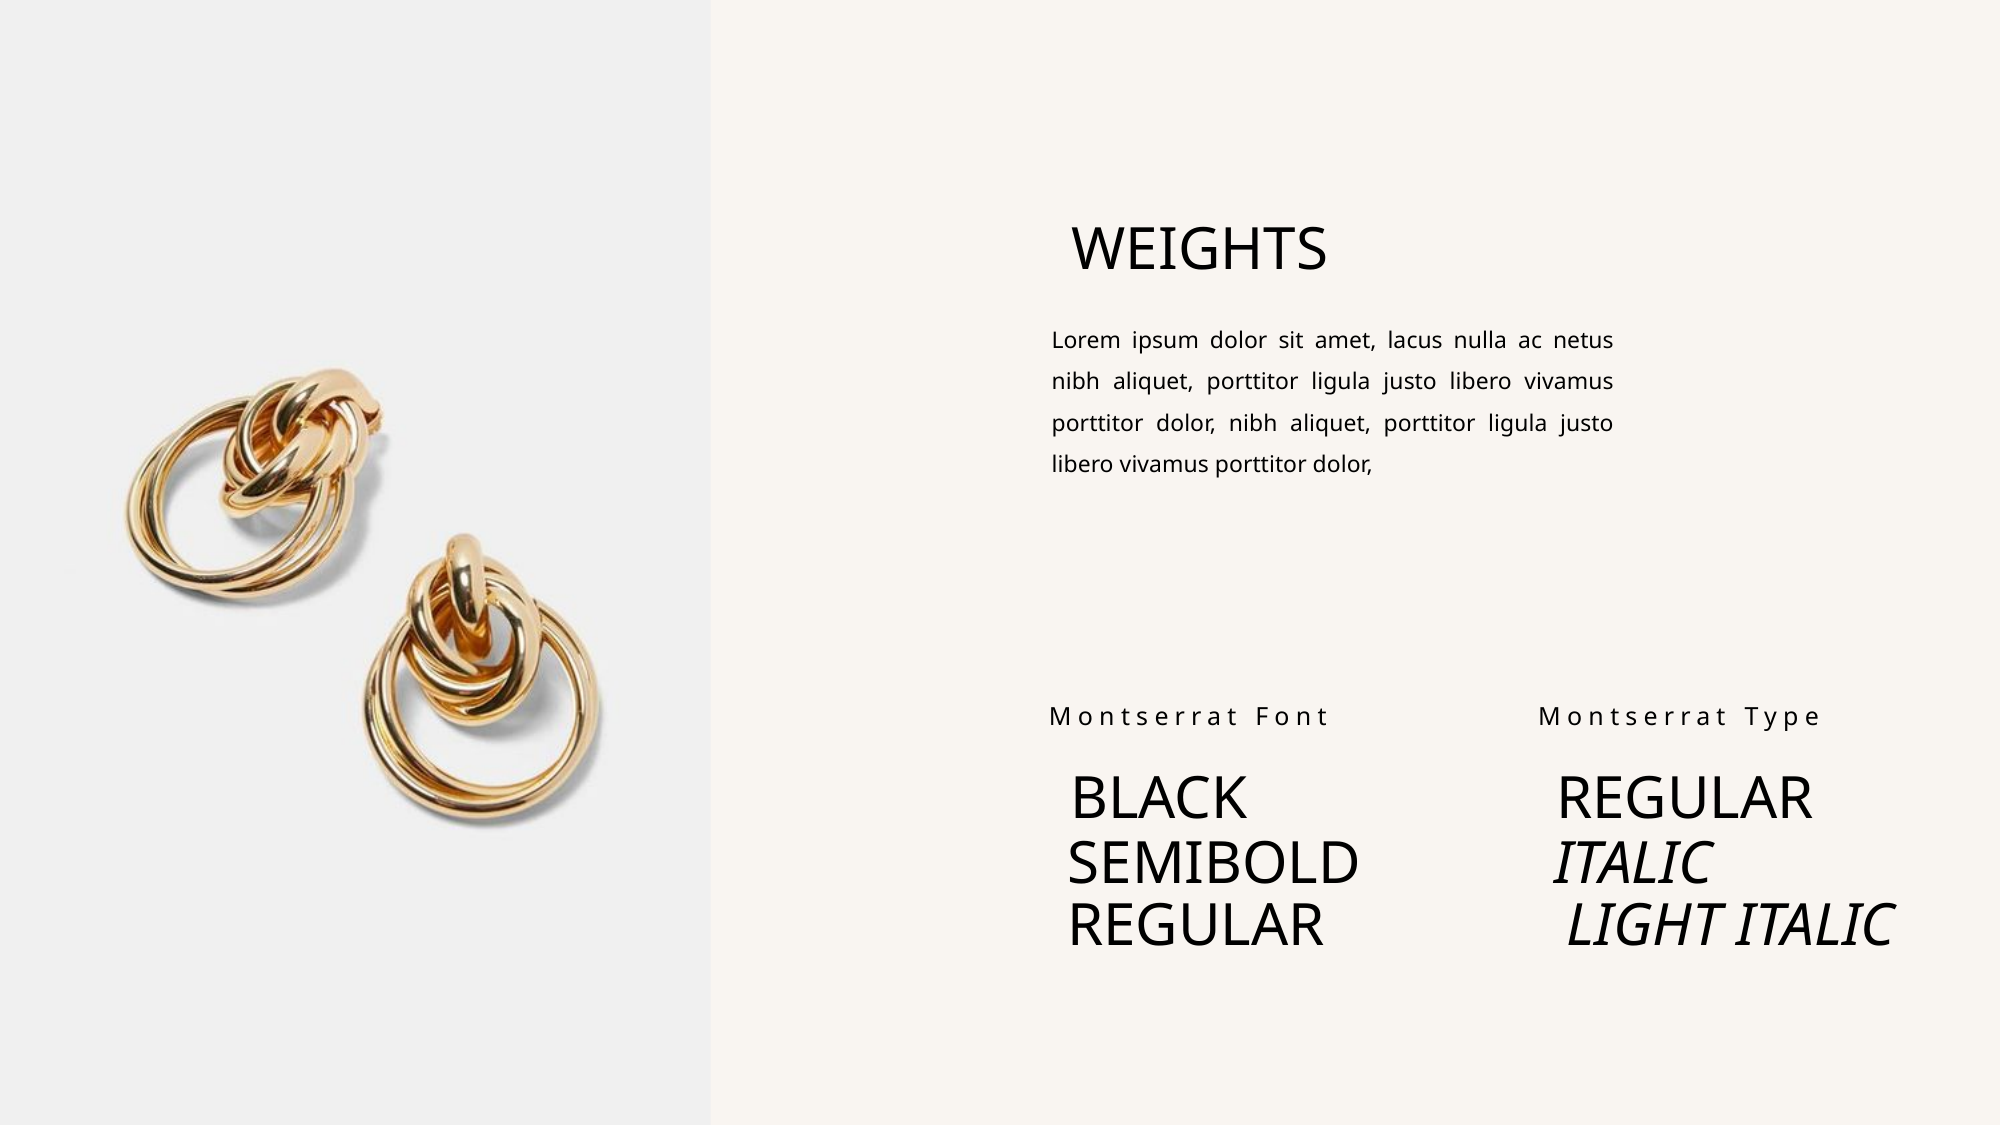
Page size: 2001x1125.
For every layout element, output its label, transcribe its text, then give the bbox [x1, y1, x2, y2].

text_box Montserrat Type [1538, 685, 1869, 731]
text_box ITALIC [1554, 825, 1713, 896]
text_box SEMIBOLD [1067, 825, 1362, 896]
text_box Montserrat Font [1048, 685, 1380, 731]
text_box BLACK [1070, 760, 1248, 825]
text_box Lorem ipsum dolor sit amet, lacus nulla ac netus nibh aliquet, porttitor ligula justo libero vivamus porttitor dolor, nibh aliquet, porttitor ligula justo libero vivamus porttitor dolor, [1036, 304, 1630, 526]
text_box WEIGHTS [1071, 211, 1329, 282]
text_box REGULAR [1067, 887, 1325, 958]
text_box LIGHT ITALIC [1566, 887, 1896, 958]
picture [0, 0, 711, 1125]
text_box REGULAR [1556, 760, 1815, 831]
